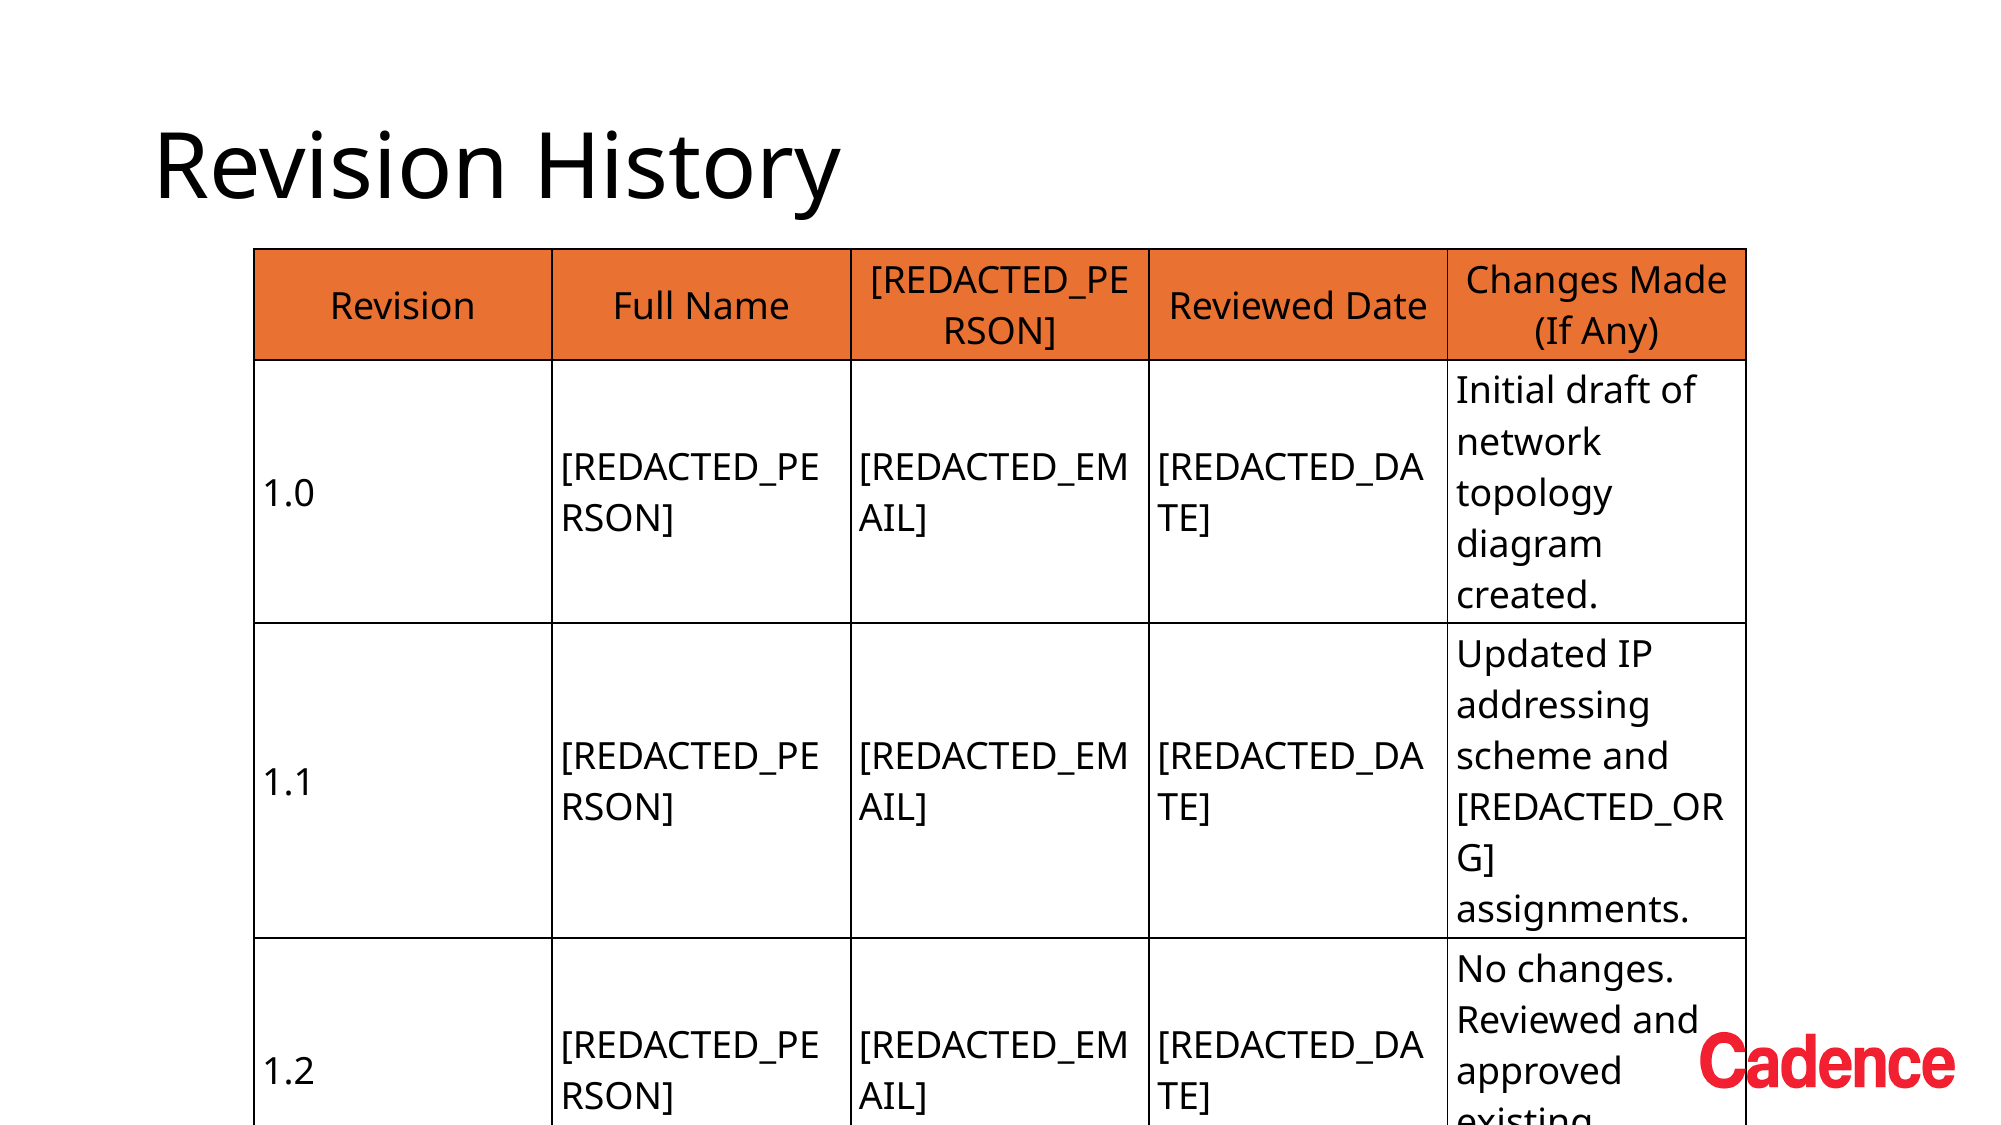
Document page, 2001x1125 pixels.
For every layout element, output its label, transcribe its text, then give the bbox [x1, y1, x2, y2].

table_cell [REDACTED_PERSON] [553, 624, 850, 937]
table_cell No changes. Reviewed and approved existing diagram. [1448, 939, 1668, 1125]
table_header Full Name [553, 250, 850, 359]
table_cell 1.1 [255, 624, 551, 937]
table_header Revision [255, 250, 551, 359]
table_cell [REDACTED_EMAIL] [852, 624, 1148, 937]
table_cell [REDACTED_PERSON] [553, 361, 850, 622]
table_header Reviewed Date [1150, 250, 1447, 359]
table_cell 1.2 [255, 939, 551, 1125]
table_cell [REDACTED_EMAIL] [852, 939, 1148, 1125]
table_header [REDACTED_PERSON] [852, 250, 1148, 359]
table_header Changes Made (If Any) [1448, 250, 1745, 359]
table_cell 1.0 [255, 361, 551, 622]
table_cell Updated IP addressing scheme and [REDACTED_ORG] assignments. [1448, 624, 1745, 937]
table_cell [REDACTED_DATE] [1150, 624, 1447, 937]
picture [1668, 909, 1986, 1125]
table_cell [REDACTED_EMAIL] [852, 361, 1148, 622]
table_cell [REDACTED_DATE] [1150, 939, 1447, 1125]
table_cell [REDACTED_PERSON] [553, 939, 850, 1125]
title Revision History [137, 59, 1863, 278]
table_cell Initial draft of network topology diagram created. [1448, 361, 1745, 622]
table_cell [REDACTED_DATE] [1150, 361, 1447, 622]
